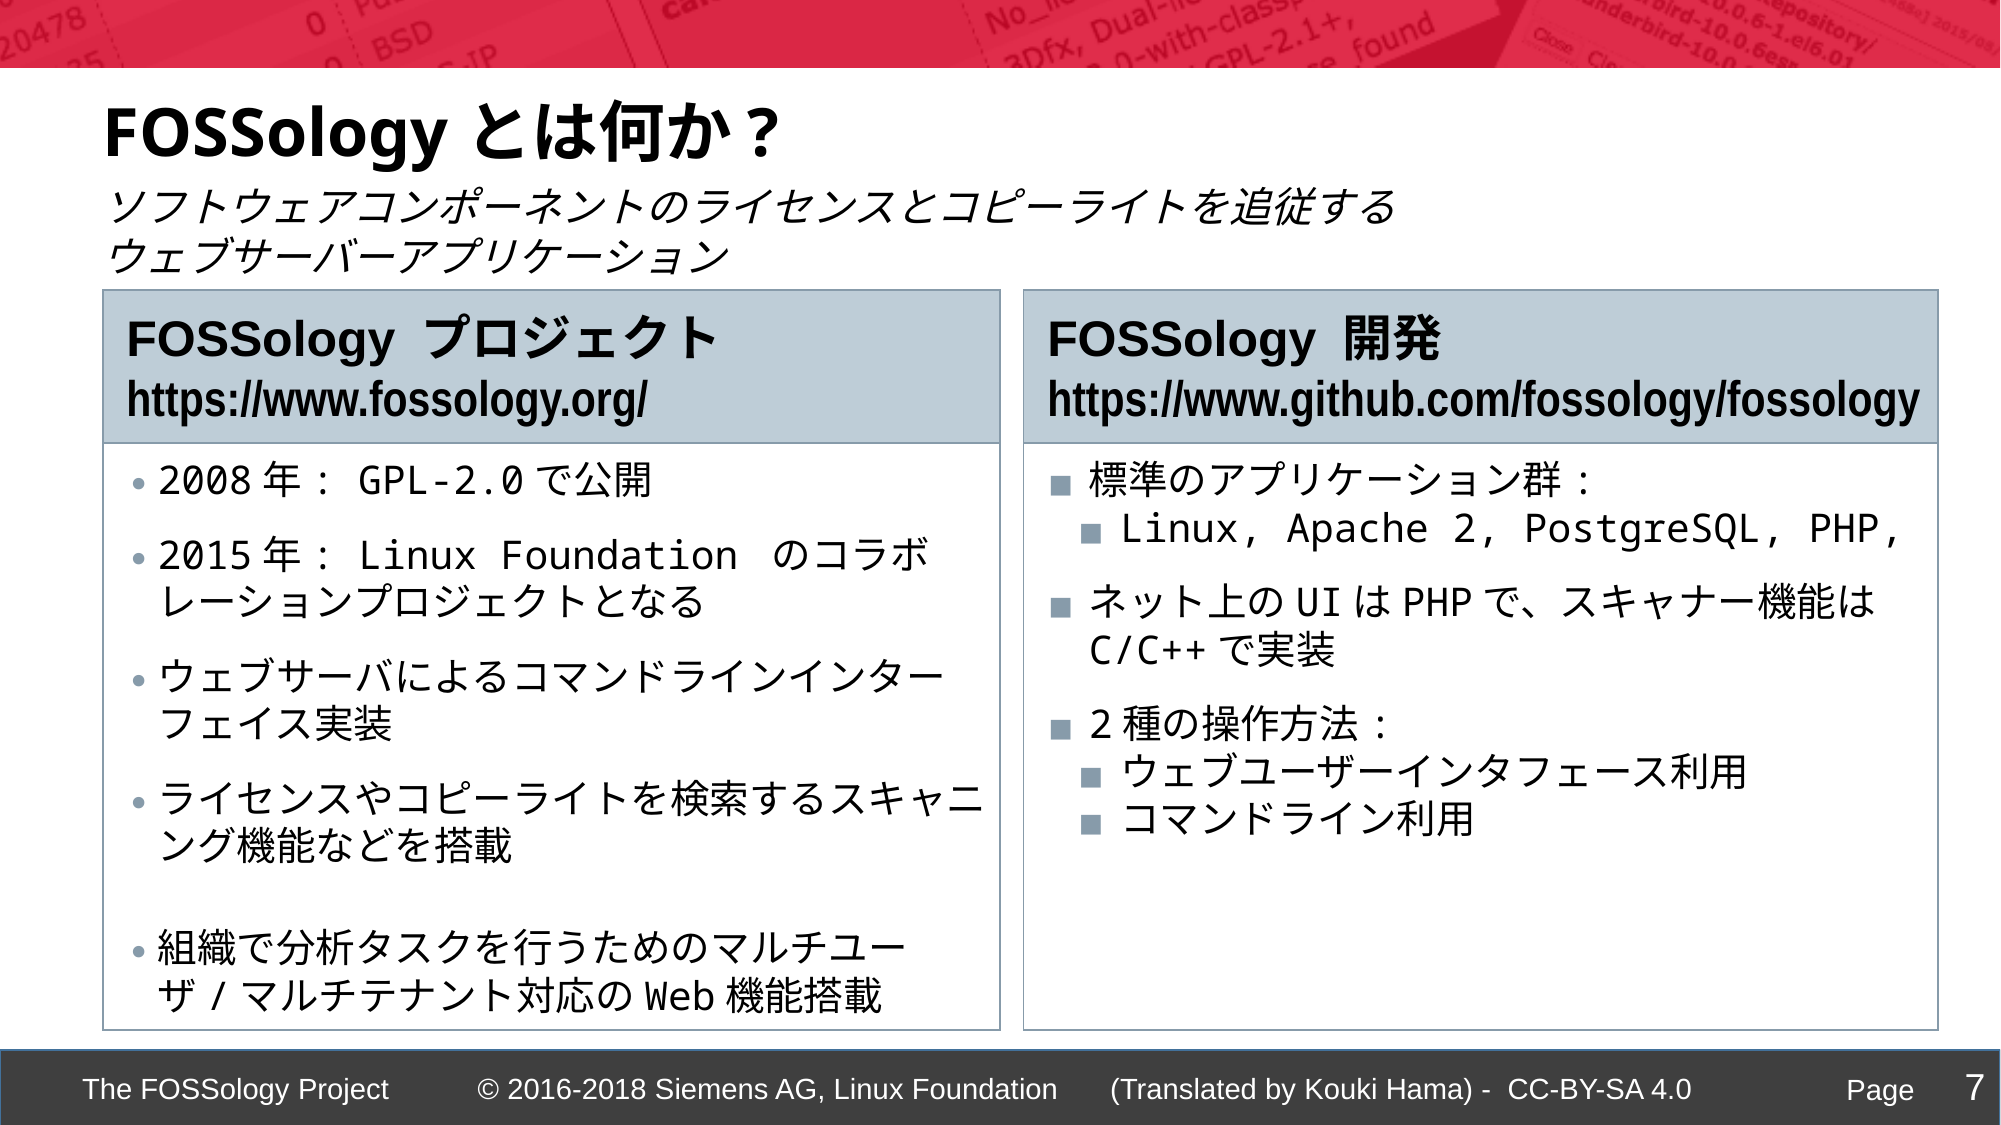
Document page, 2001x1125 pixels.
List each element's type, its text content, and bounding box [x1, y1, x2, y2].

text_box 2008年: GPL-2.0で公開 2015年: Linux Foundation のコラボレーションプロジェクトとなる ウェブサーバによるコマンドラインインターフェイス実装 ライセンスやコピーライトを検索するスキャニング機能などを搭載 組織で分析タスクを行うためのマルチユーザ/マルチテナント対応のWeb機能搭載 [102, 443, 1000, 1030]
text_box FOSSology 開発 https://www.github.com/fossology/fossology [1023, 290, 1939, 443]
text_box FOSSology プロジェクト https://www.fossology.org/ [102, 290, 1000, 443]
text_box FOSSologyとは何か? [0, 0, 2000, 208]
text_box 標準のアプリケーション群: Linux, Apache 2, PostgreSQL, PHP, ネット上のUIはPHPで、スキャナー機能はC/C++で実装 2種の操作方法: ウェブユーザーインタフェース利用 コマンドライン利用 [1023, 443, 1939, 1030]
text_box ソフトウェアコンポーネントのライセンスとコピーライトを追従する ウェブサーバーアプリケーション [102, 181, 1921, 290]
